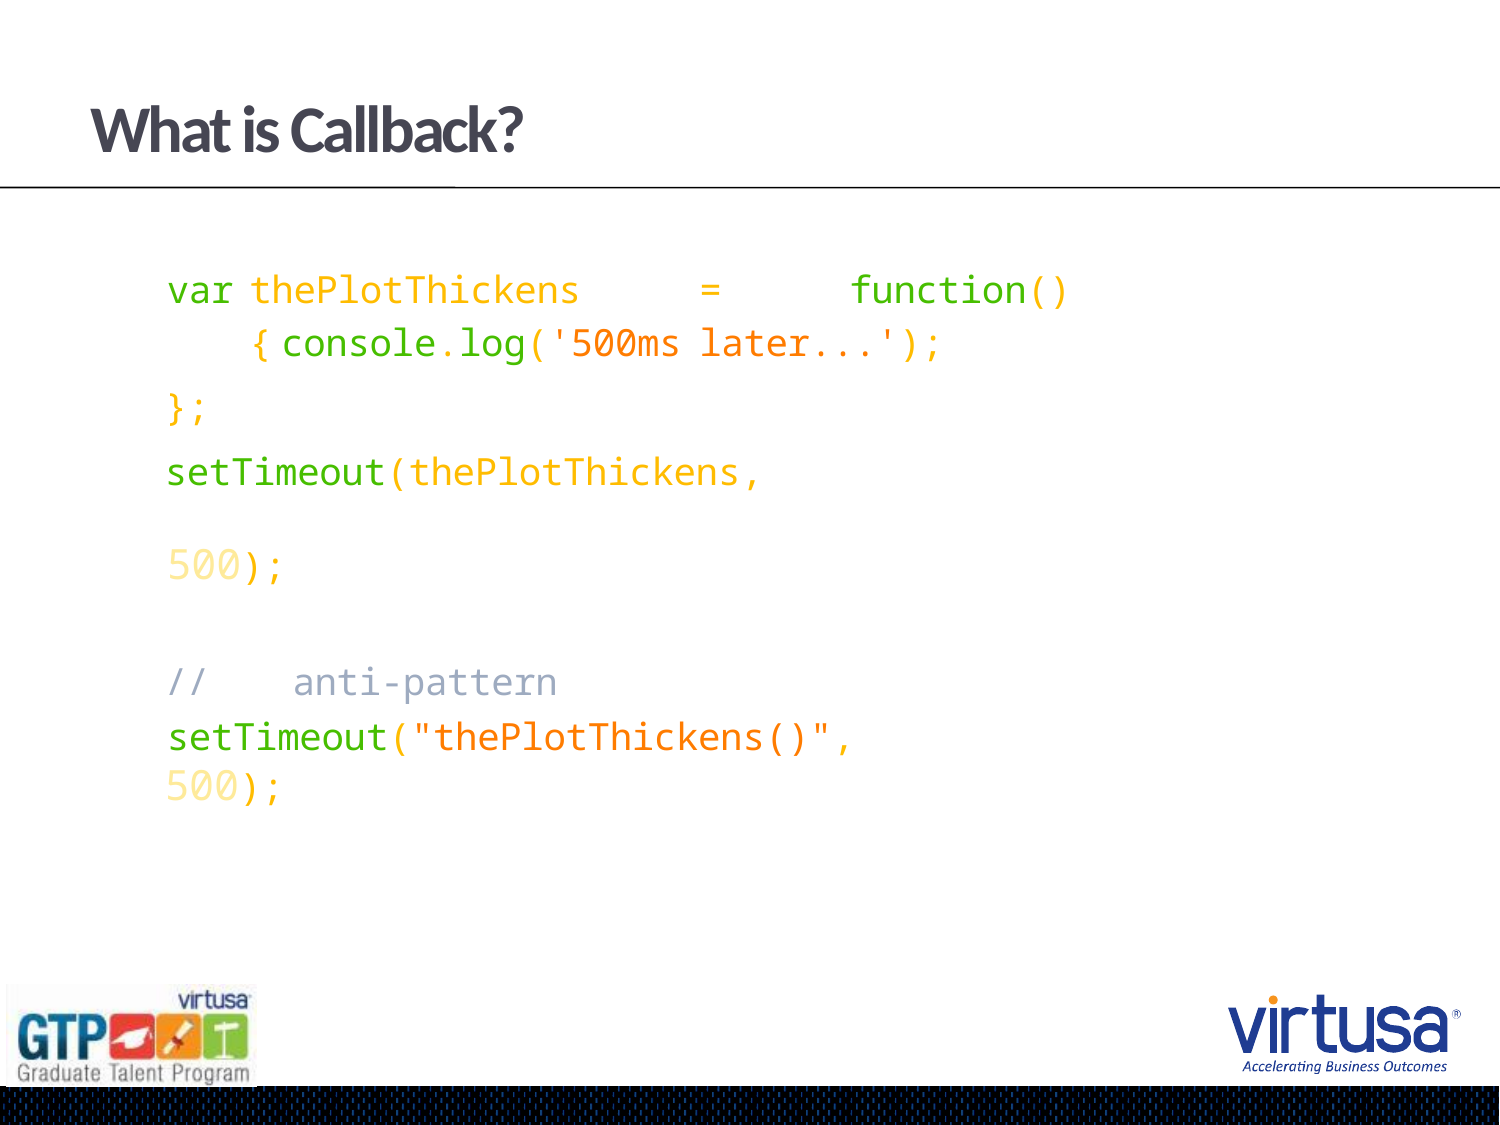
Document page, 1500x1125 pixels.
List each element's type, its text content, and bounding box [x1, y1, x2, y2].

title What is Callback? [88, 0, 1280, 166]
text_box var thePlotThickens = function(){ console.log('500ms later...'); }; setTimeout(thePlotThickens, 500); // anti‐pattern setTimeout("thePlotThickens()", 500); [150, 249, 1238, 816]
picture [0, 984, 1499, 1125]
